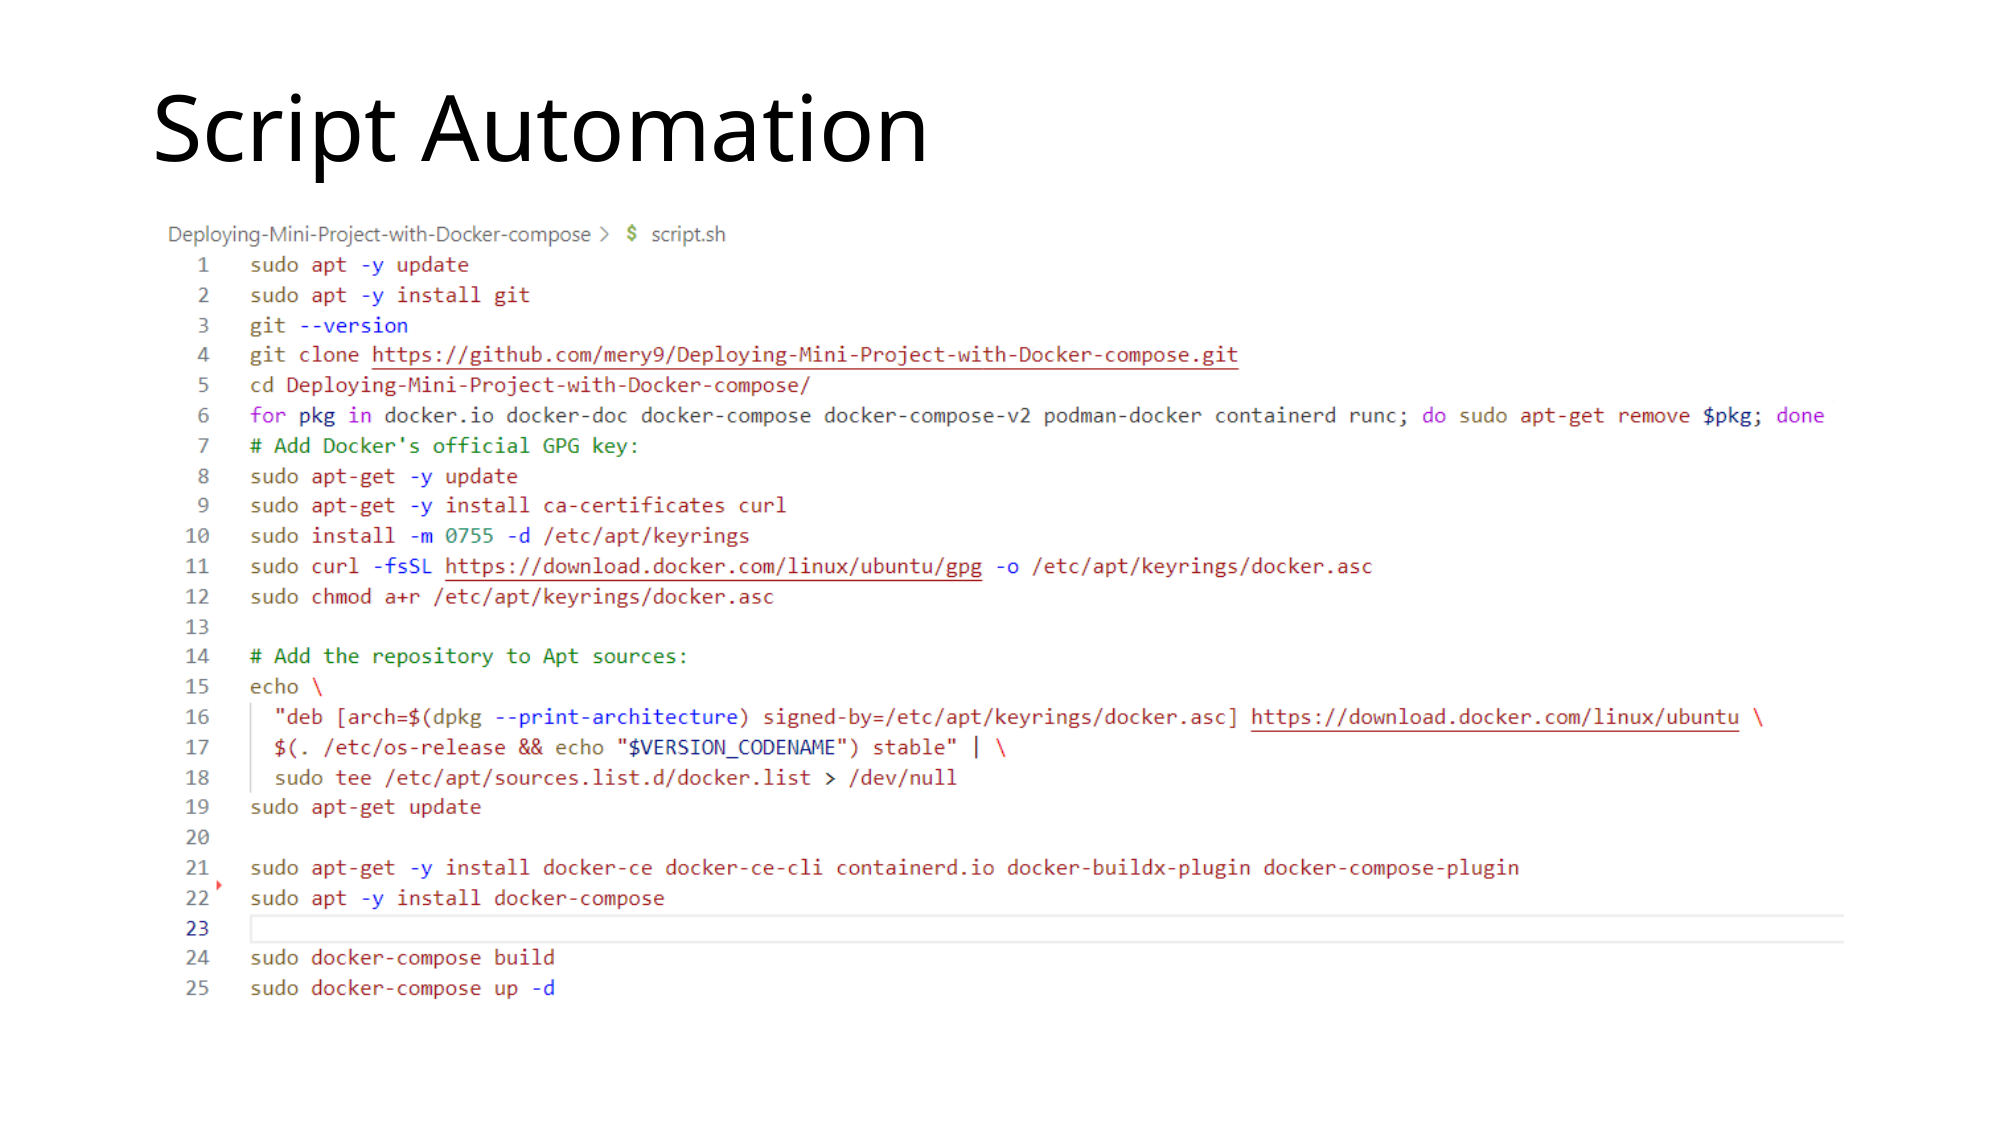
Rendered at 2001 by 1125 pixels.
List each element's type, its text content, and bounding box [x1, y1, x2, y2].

title Script Automation [137, 23, 1863, 241]
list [156, 219, 1844, 1016]
